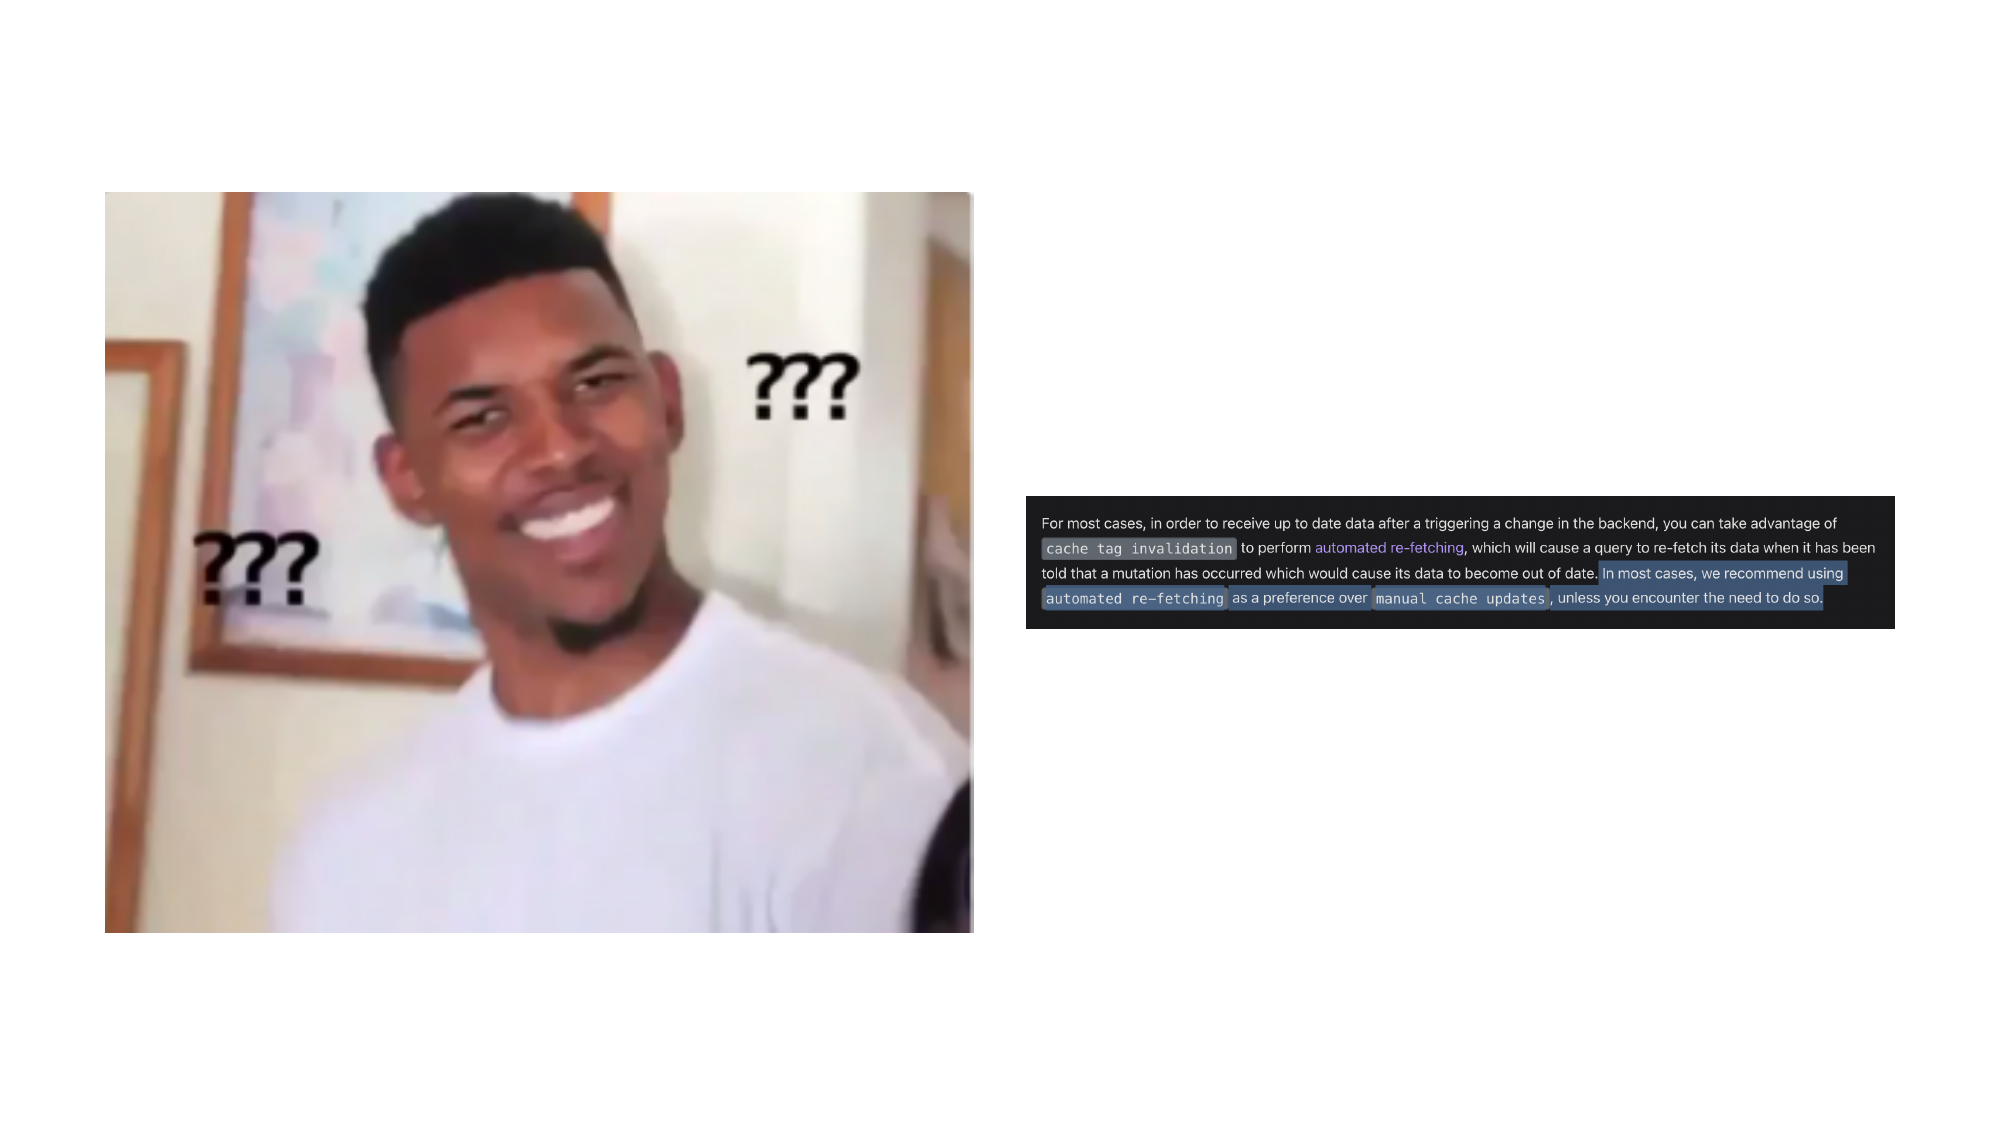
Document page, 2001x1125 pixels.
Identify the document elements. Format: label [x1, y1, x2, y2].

picture [105, 192, 974, 933]
picture [1026, 496, 1895, 629]
